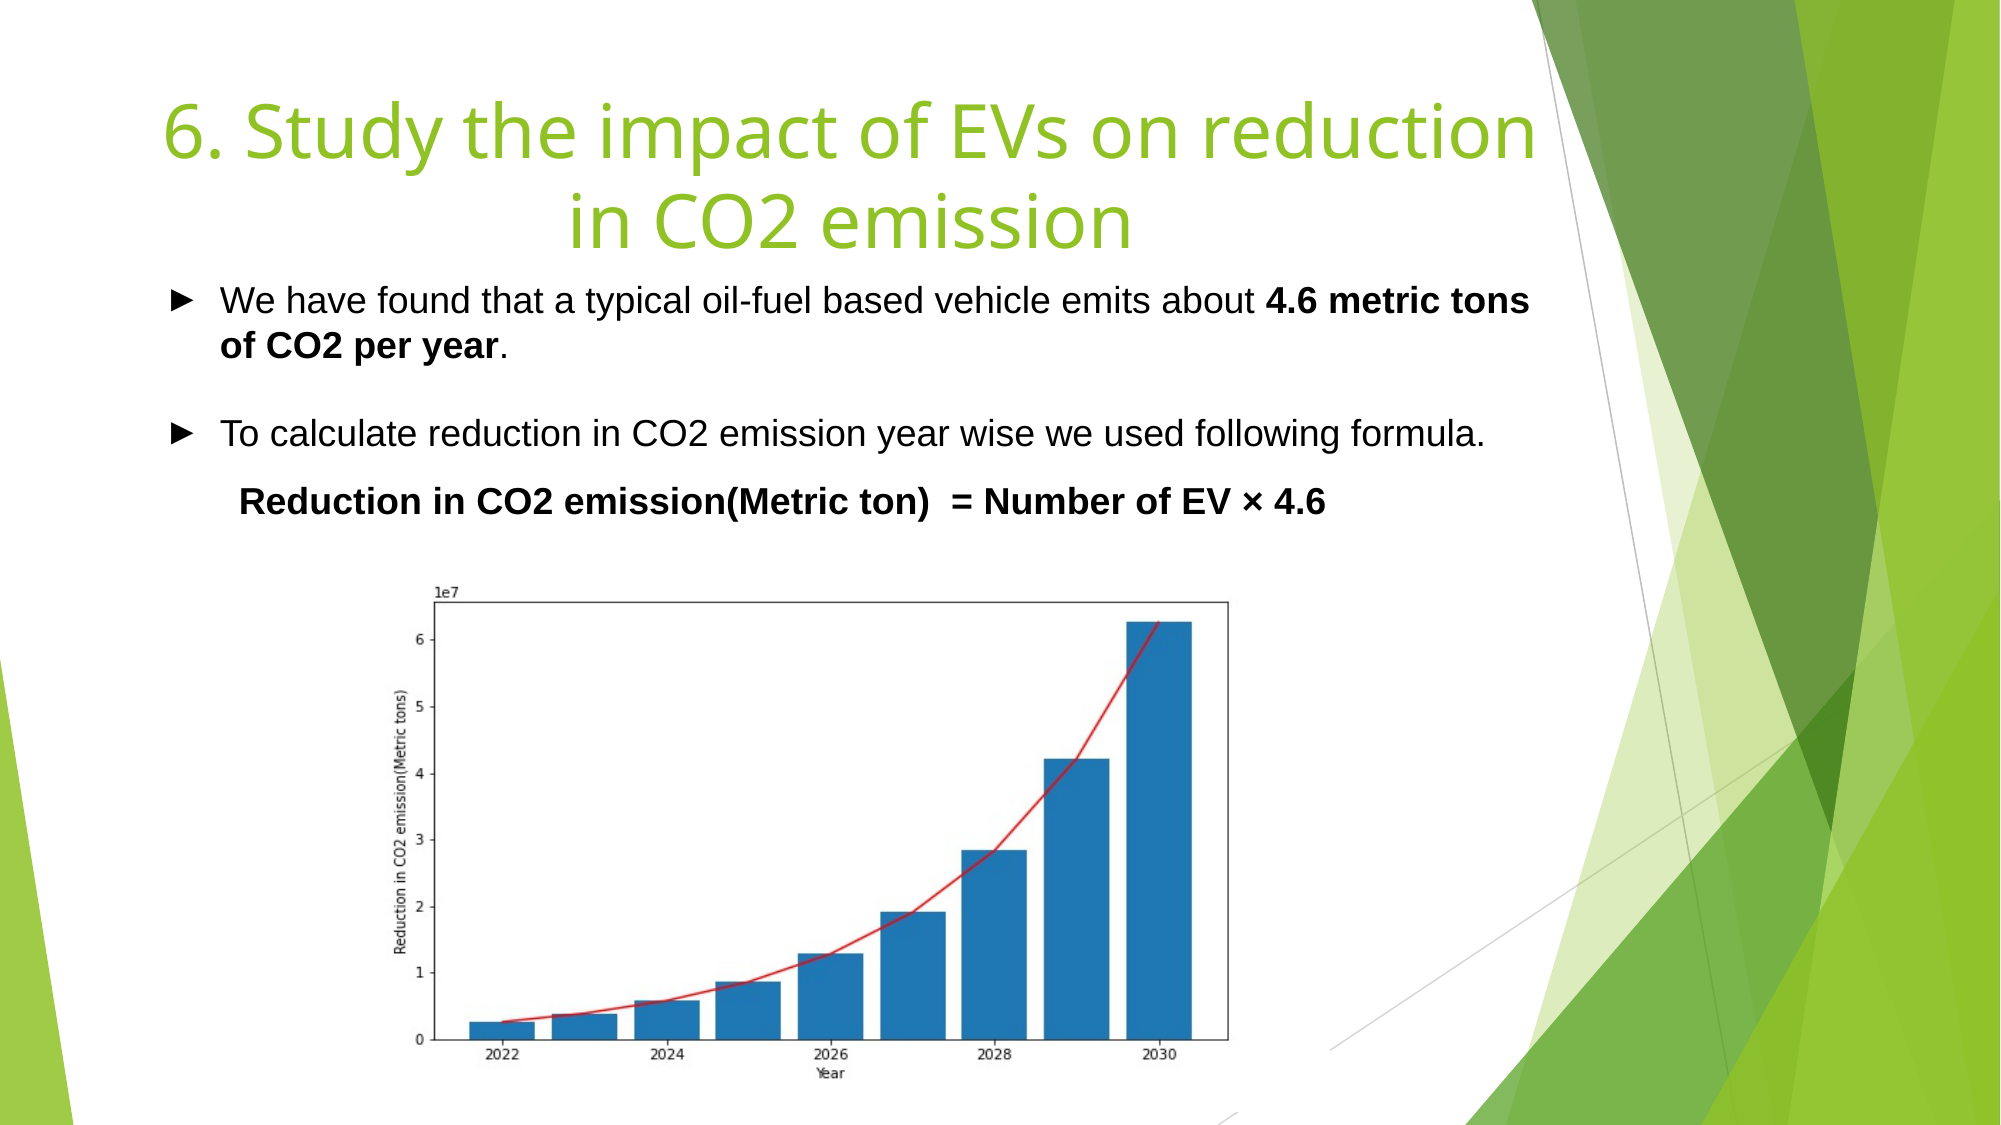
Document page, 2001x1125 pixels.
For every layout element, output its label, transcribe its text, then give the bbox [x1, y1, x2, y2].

title 6. Study the impact of EVs on reduction in CO2 emission [111, 76, 1592, 294]
list We have found that a typical oil-fuel based vehicle emits about 4.6 metric tons of CO2 per year. To calculate reduction in CO2 emission year wise we used following formula. Reduction in CO2 emission(Metric ton) = Number of EV × 4.6 [148, 268, 1580, 1056]
picture [305, 531, 1330, 1113]
